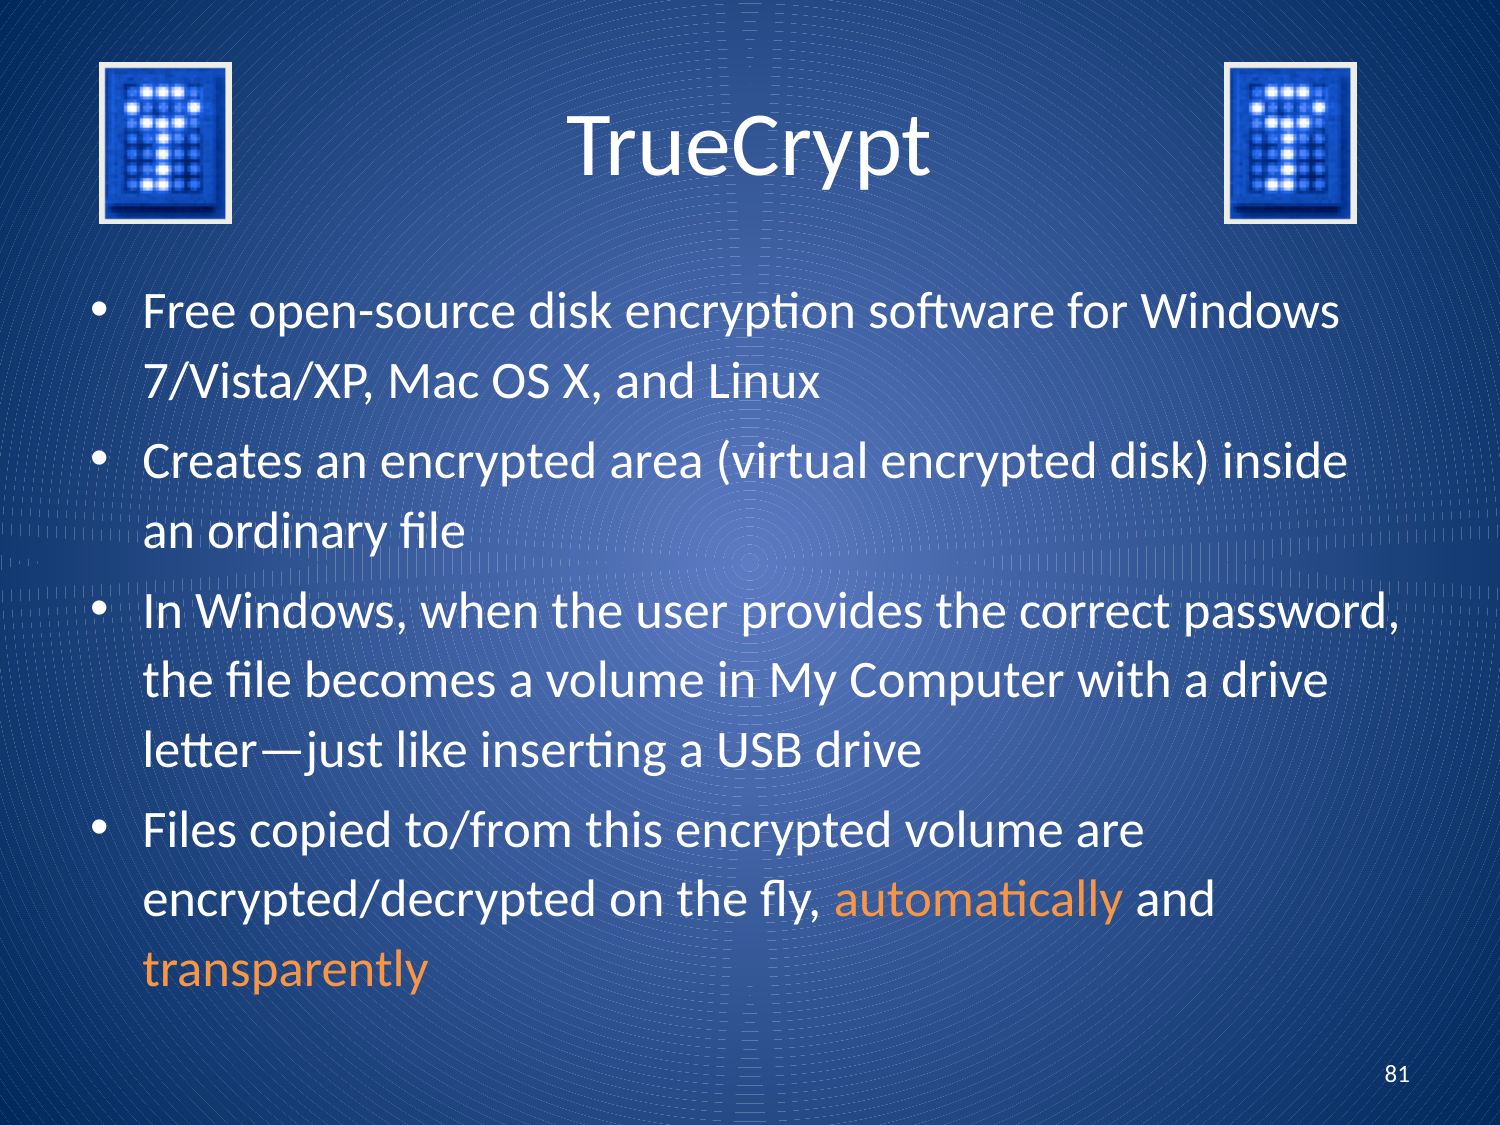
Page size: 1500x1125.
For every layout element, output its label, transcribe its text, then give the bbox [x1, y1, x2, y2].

slide_number 81 [1074, 1042, 1425, 1103]
title TrueCrypt [75, 45, 1425, 233]
list Free open-source disk encryption software for Windows 7/Vista/XP, Mac OS X, and Linux Creates an encrypted area (virtual encrypted disk) inside an ordinary file In Windows, when the user provides the correct password, the file becomes a volume in My Computer with a drive letter—just like inserting a USB drive Files copied to/from this encrypted volume are encrypted/decrypted on the fly, automatically and transparently [75, 262, 1425, 1005]
picture [99, 62, 232, 224]
picture [1224, 62, 1357, 224]
